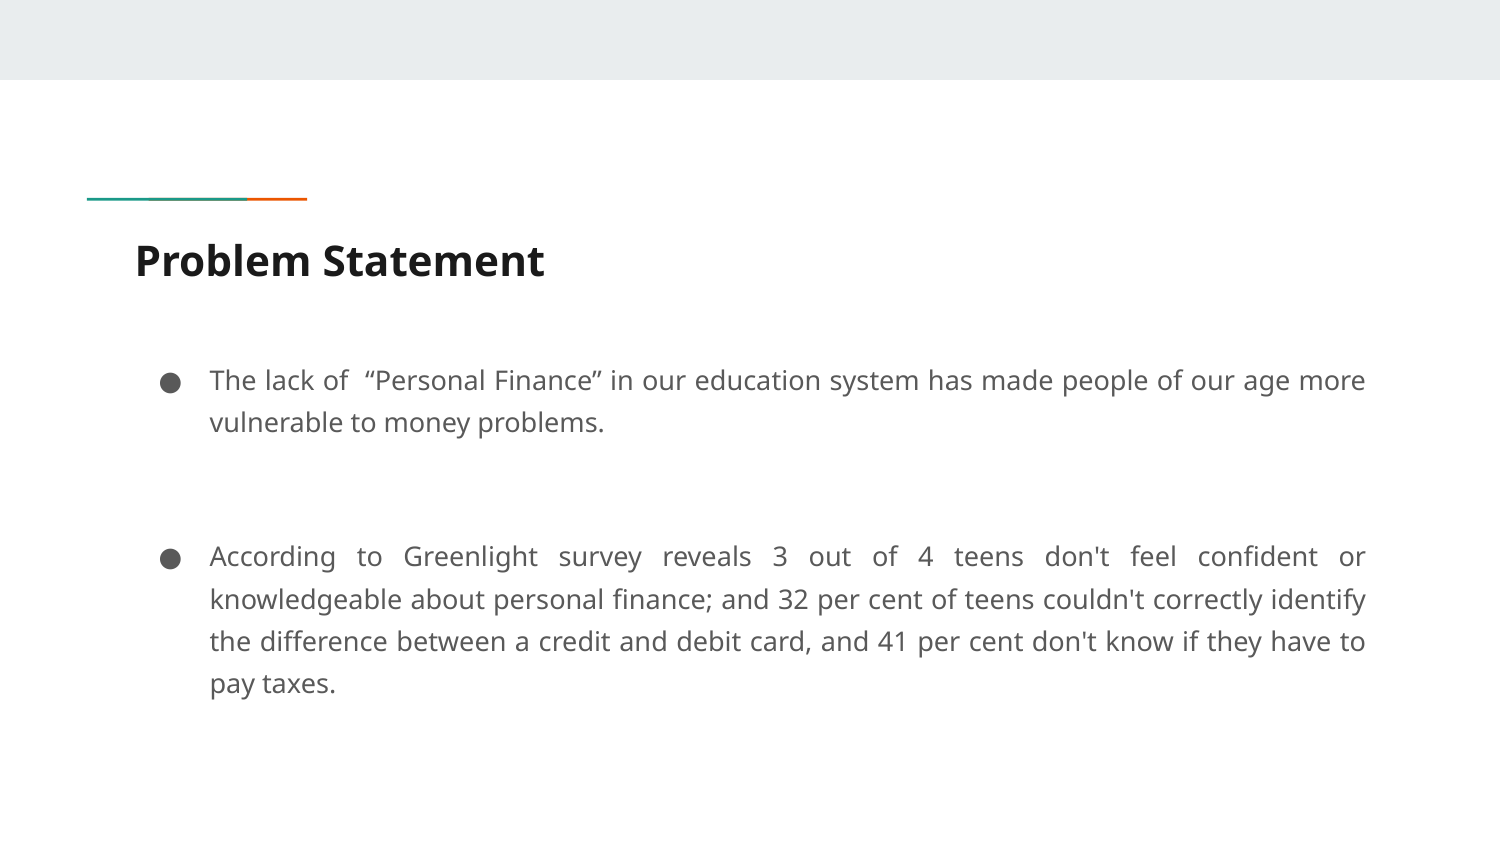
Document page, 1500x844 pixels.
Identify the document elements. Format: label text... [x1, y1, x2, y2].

list The lack of “Personal Finance” in our education system has made people of our age more vulnerable to money problems. According to Greenlight survey reveals 3 out of 4 teens don't feel confident or knowledgeable about personal finance; and 32 per cent of teens couldn't correctly identify the difference between a credit and debit card, and 41 per cent don't know if they have to pay taxes. [119, 341, 1381, 766]
title Problem Statement [119, 216, 1381, 305]
